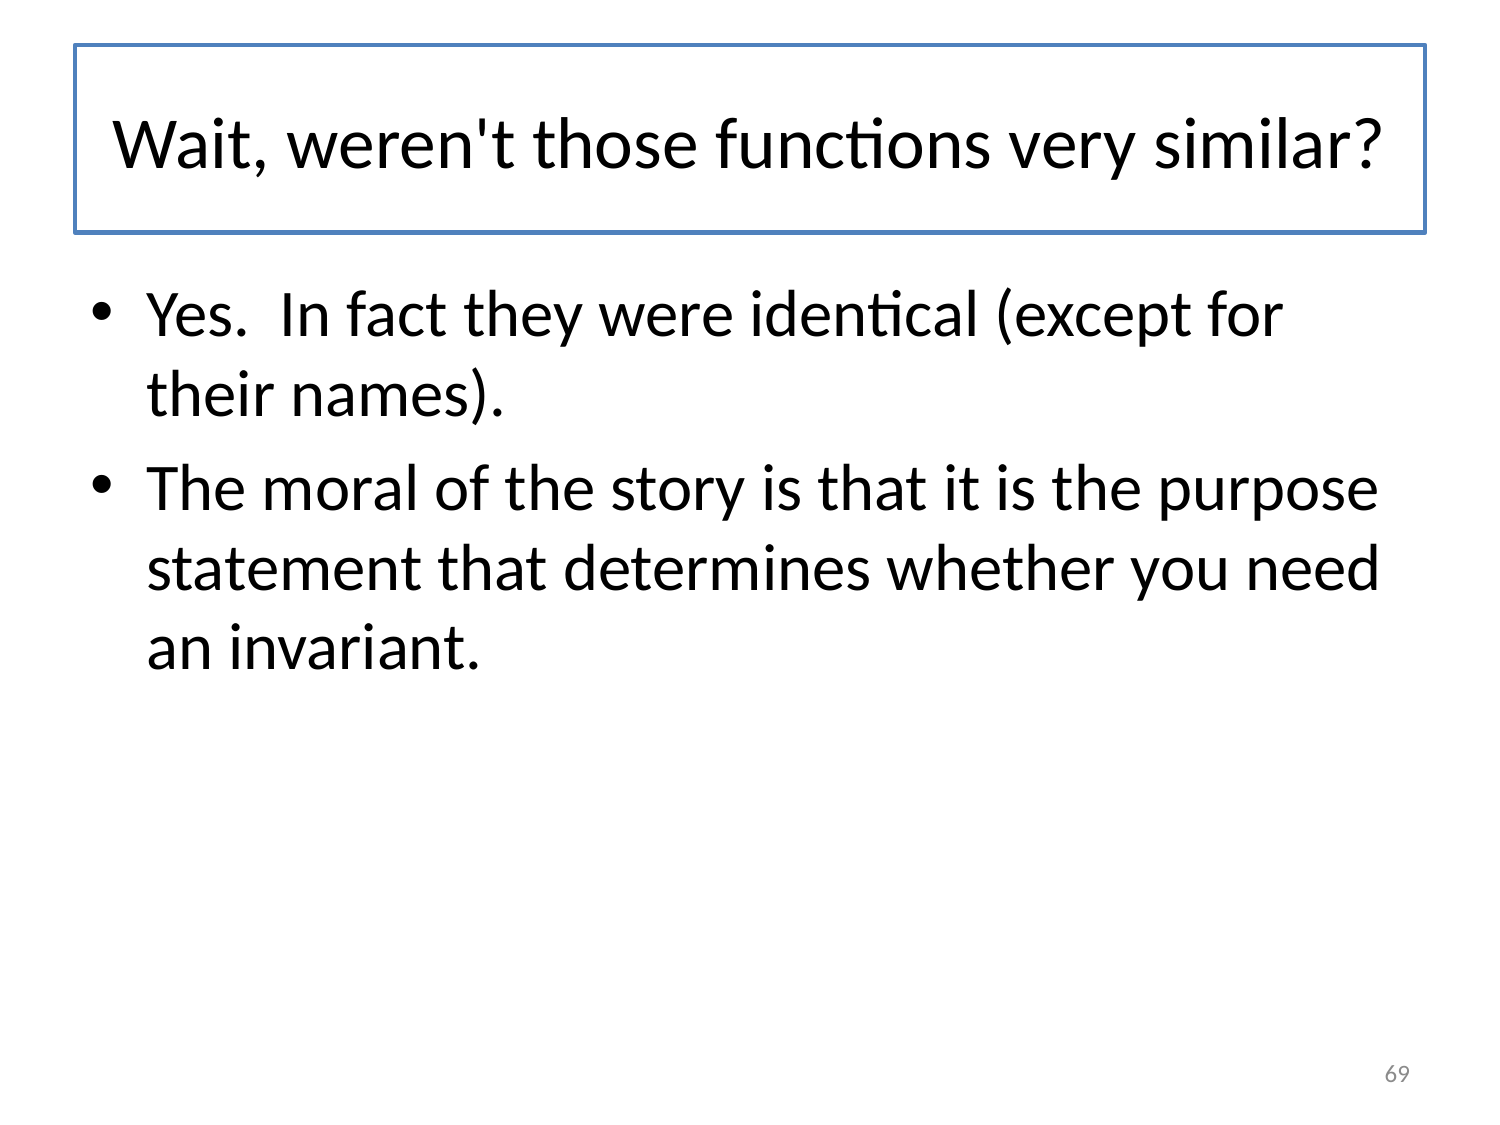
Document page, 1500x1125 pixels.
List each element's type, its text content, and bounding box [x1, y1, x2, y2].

list Yes. In fact they were identical (except for their names). The moral of the story is that it is the purpose statement that determines whether you need an invariant. [75, 262, 1425, 1005]
title Wait, weren't those functions very similar? [73, 43, 1427, 235]
slide_number 69 [1074, 1042, 1425, 1103]
